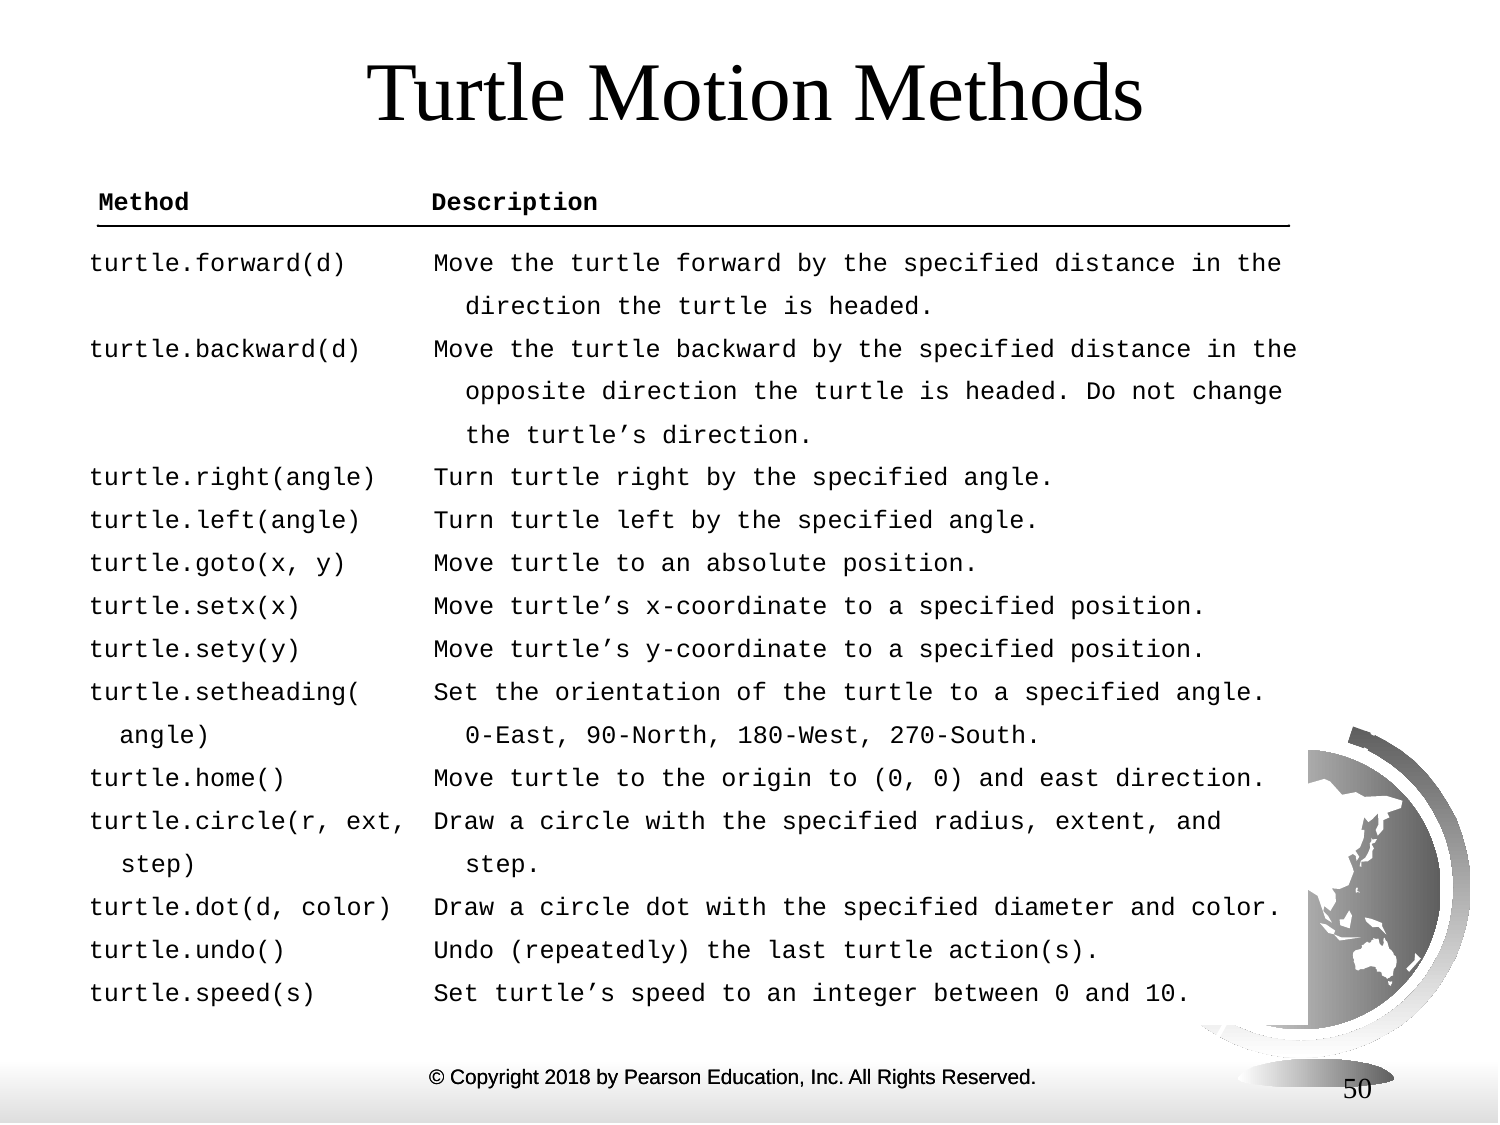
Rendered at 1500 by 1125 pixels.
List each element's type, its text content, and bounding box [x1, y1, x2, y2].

title Turtle Motion Methods [62, 37, 1450, 138]
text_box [69, 159, 1399, 1039]
slide_number 50 [1074, 1049, 1388, 1125]
